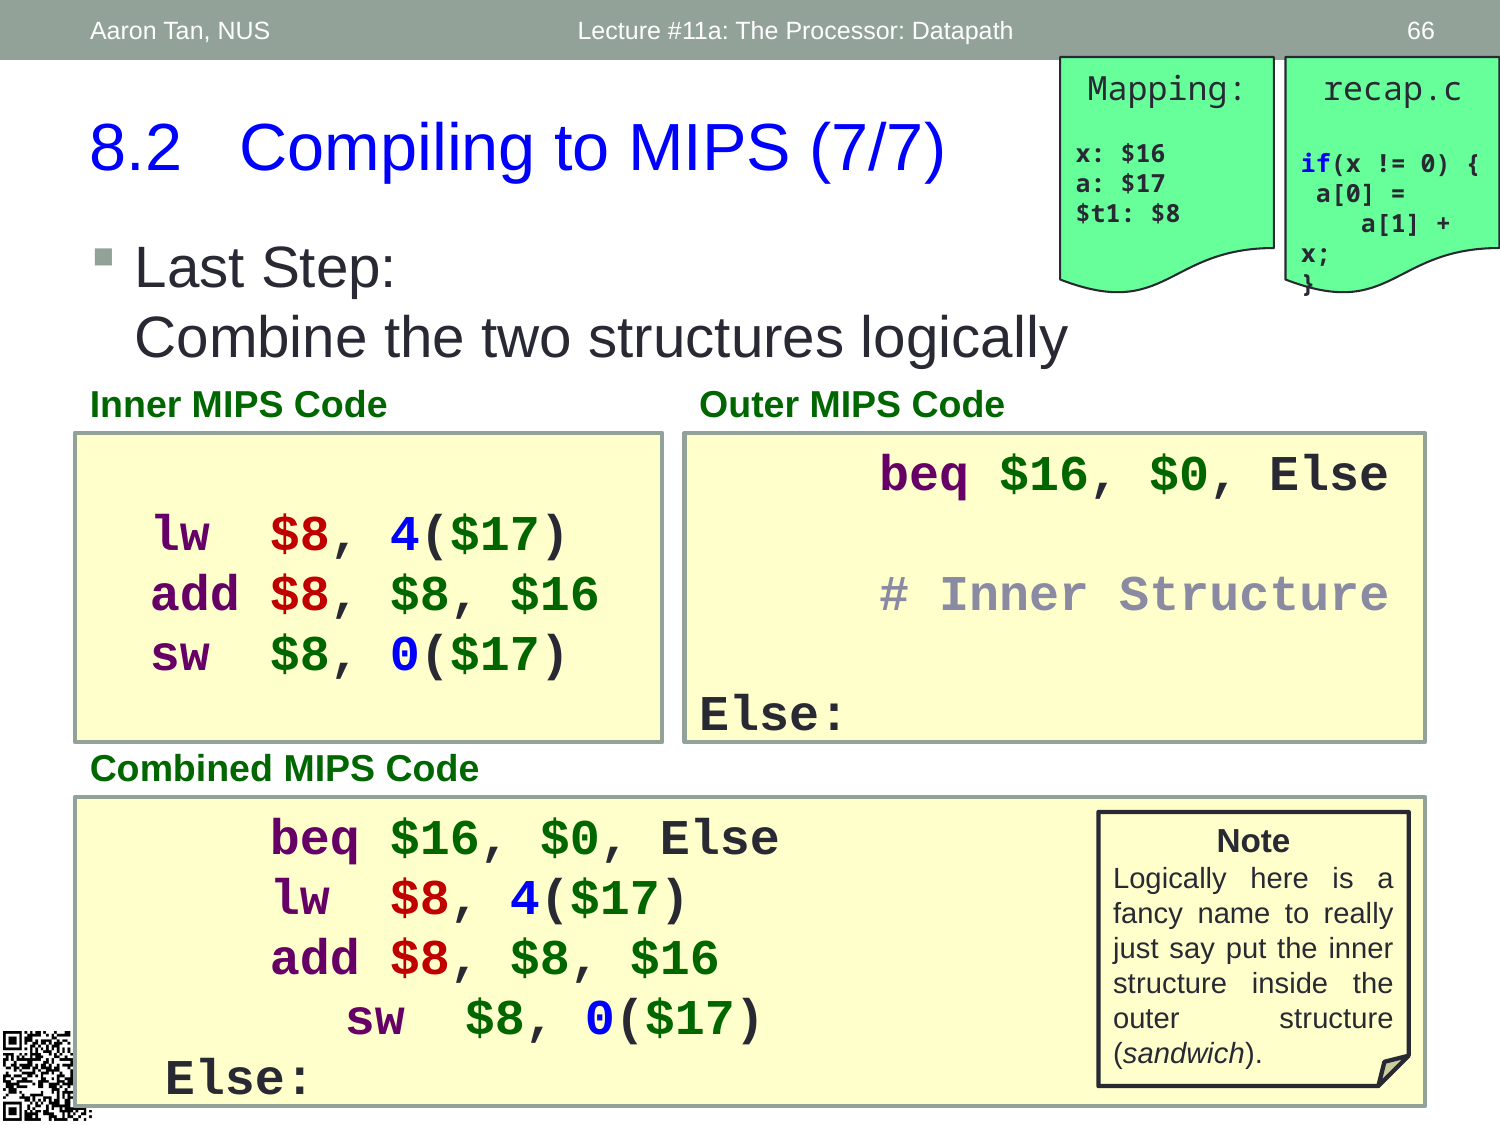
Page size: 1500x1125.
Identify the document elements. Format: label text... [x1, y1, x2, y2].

text_box 8.2 Compiling to MIPS (7/7) [1275, 96, 1285, 192]
picture [0, 1028, 95, 1124]
text_box Combined MIPS Code [75, 736, 663, 796]
text_box Note Logically here is a fancy name to really just say put the inner structure inside the outer structure (sandwich). [1096, 809, 1411, 1089]
list Last Step: Combine the two structures logically [75, 222, 1409, 795]
text_box 8.2 Compiling to MIPS (7/7) [74, 96, 1060, 192]
text_box Inner MIPS Code [75, 372, 663, 432]
text_box [1060, 56, 1274, 60]
text_box lw $8, 4($17) add $8, $8, $16 sw $8, 0($17) [73, 431, 664, 744]
text_box beq $16, $0, Else # Inner Structure Else: [682, 431, 1427, 744]
slide_number 66 [1308, 3, 1450, 56]
text_box Outer MIPS Code [684, 372, 1272, 432]
footer Lecture #11a: The Processor: Datapath [562, 3, 1238, 57]
text_box Mapping: x: $16 a: $17 $t1: $8 [1060, 60, 1275, 235]
text_box [1285, 56, 1500, 280]
text_box [1060, 235, 1274, 293]
text_box recap.c if(x != 0) { a[0] = a[1] + x; } [1286, 60, 1500, 305]
slide_number Aaron Tan, NUS [75, 3, 550, 57]
text_box beq $16, $0, Else lw $8, 4($17) add $8, $8, $16 sw $8, 0($17) Else: [73, 795, 1427, 1108]
